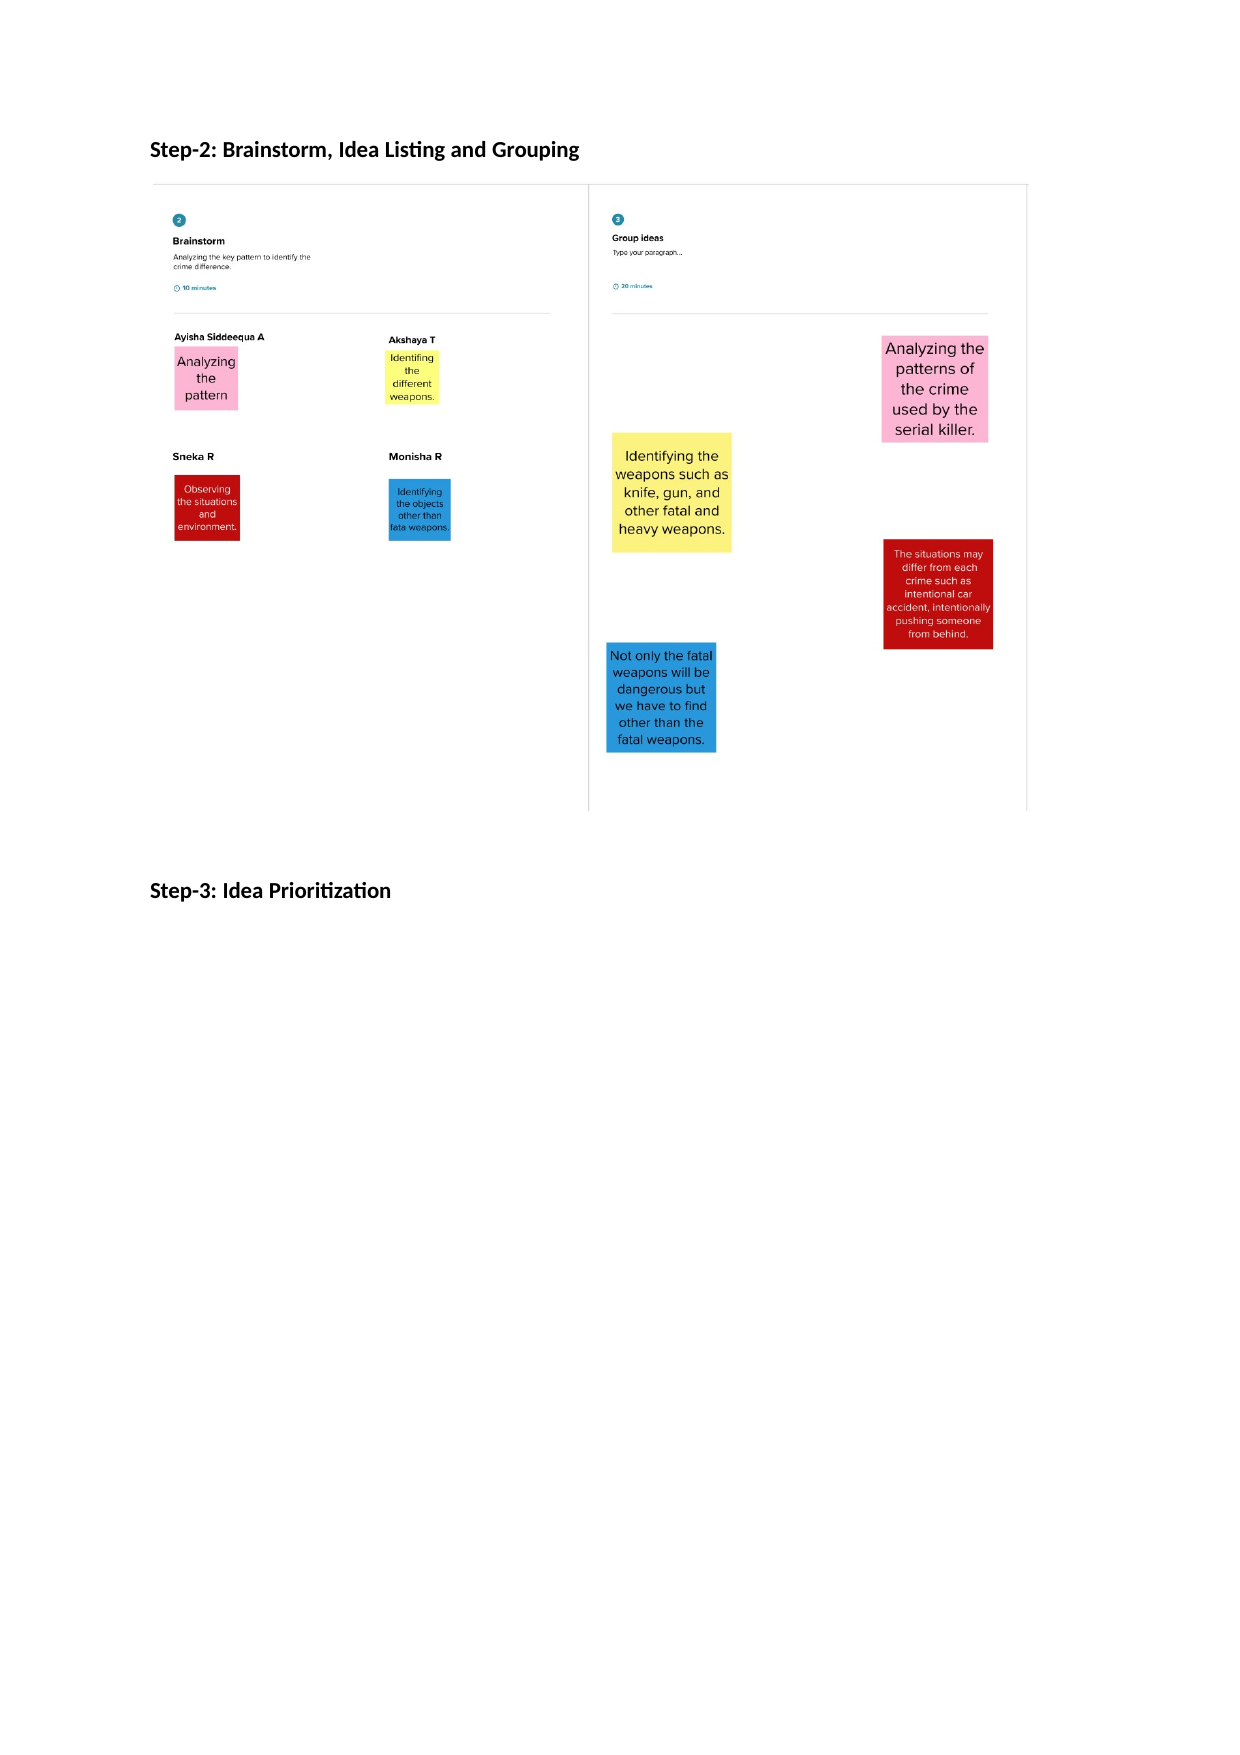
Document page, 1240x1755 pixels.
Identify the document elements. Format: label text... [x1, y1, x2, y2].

text_box Step-3: Idea Prioritization [147, 873, 396, 904]
text_box Step-2: Brainstorm, Idea Listing and Grouping [147, 132, 585, 163]
picture [152, 182, 1030, 811]
